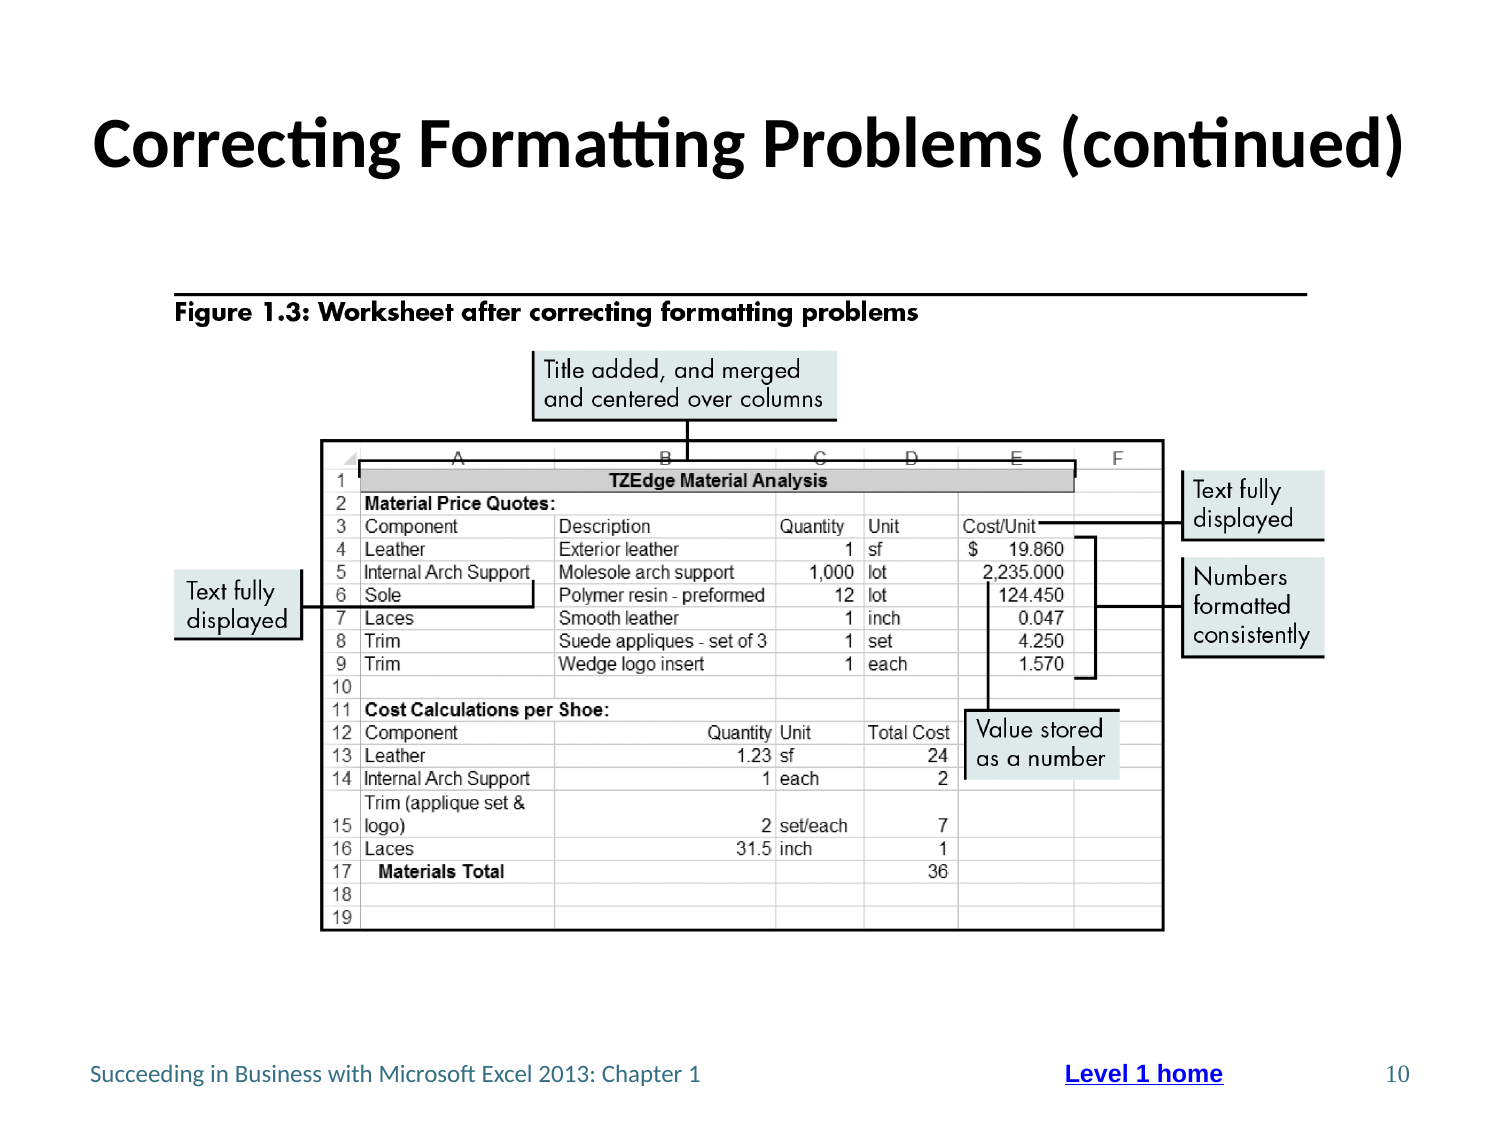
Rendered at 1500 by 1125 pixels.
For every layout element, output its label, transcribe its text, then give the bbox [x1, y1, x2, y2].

text_box Level 1 home [1049, 1050, 1288, 1095]
picture [174, 292, 1326, 932]
slide_number 10 [1074, 1042, 1425, 1103]
footer Succeeding in Business with Microsoft Excel 2013: Chapter 1 [75, 1042, 963, 1103]
title Correcting Formatting Problems (continued) [75, 45, 1425, 233]
